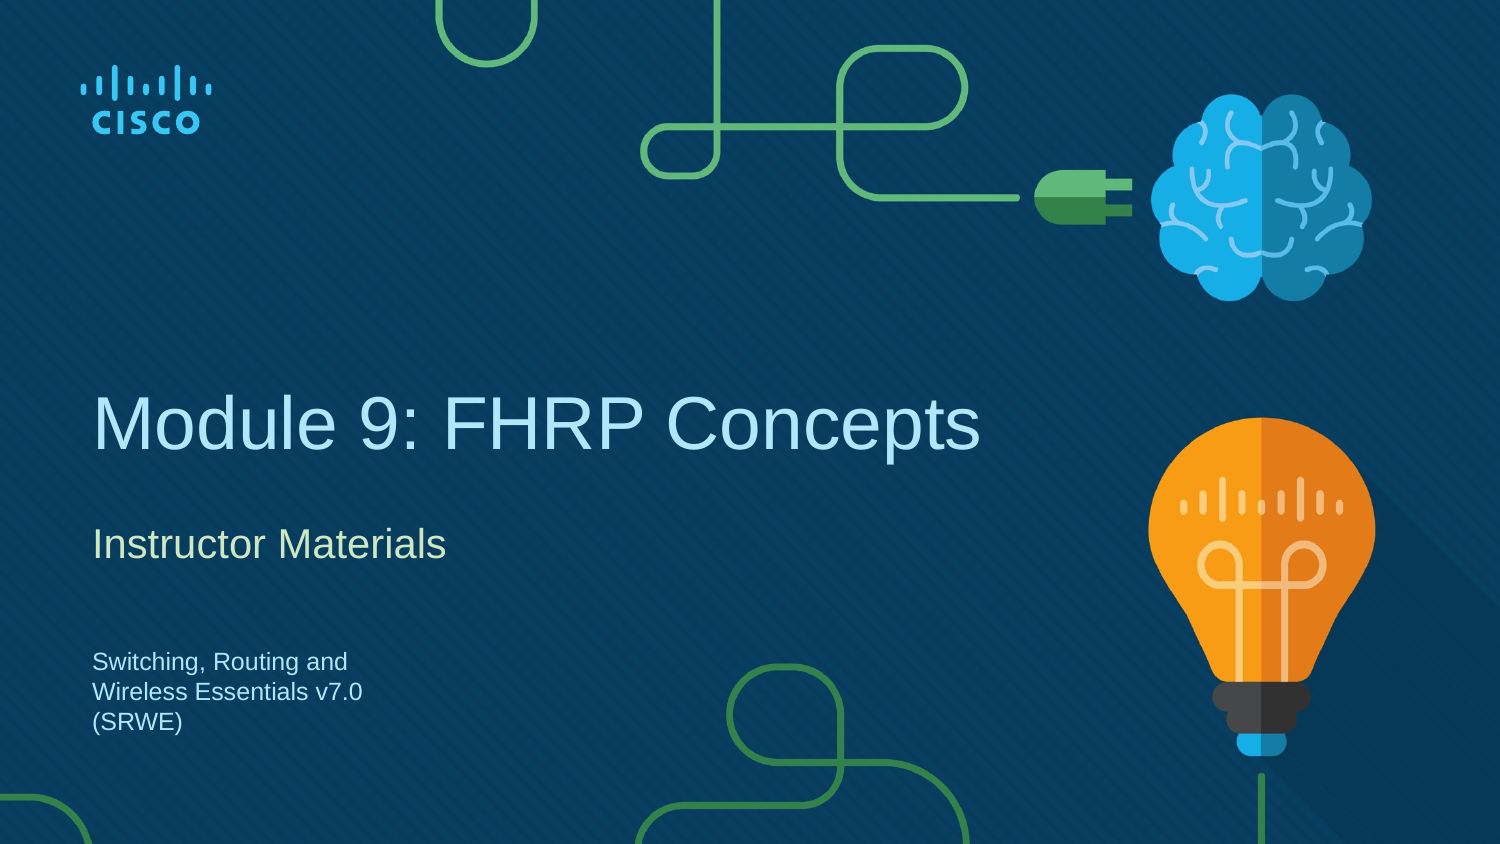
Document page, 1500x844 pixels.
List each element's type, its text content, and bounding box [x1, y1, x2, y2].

list Instructor Materials [77, 513, 1049, 563]
subtitle Switching, Routing and Wireless Essentials v7.0 (SRWE) [77, 624, 466, 773]
title Module 9: FHRP Concepts [77, 200, 1153, 474]
picture [0, 0, 1500, 844]
